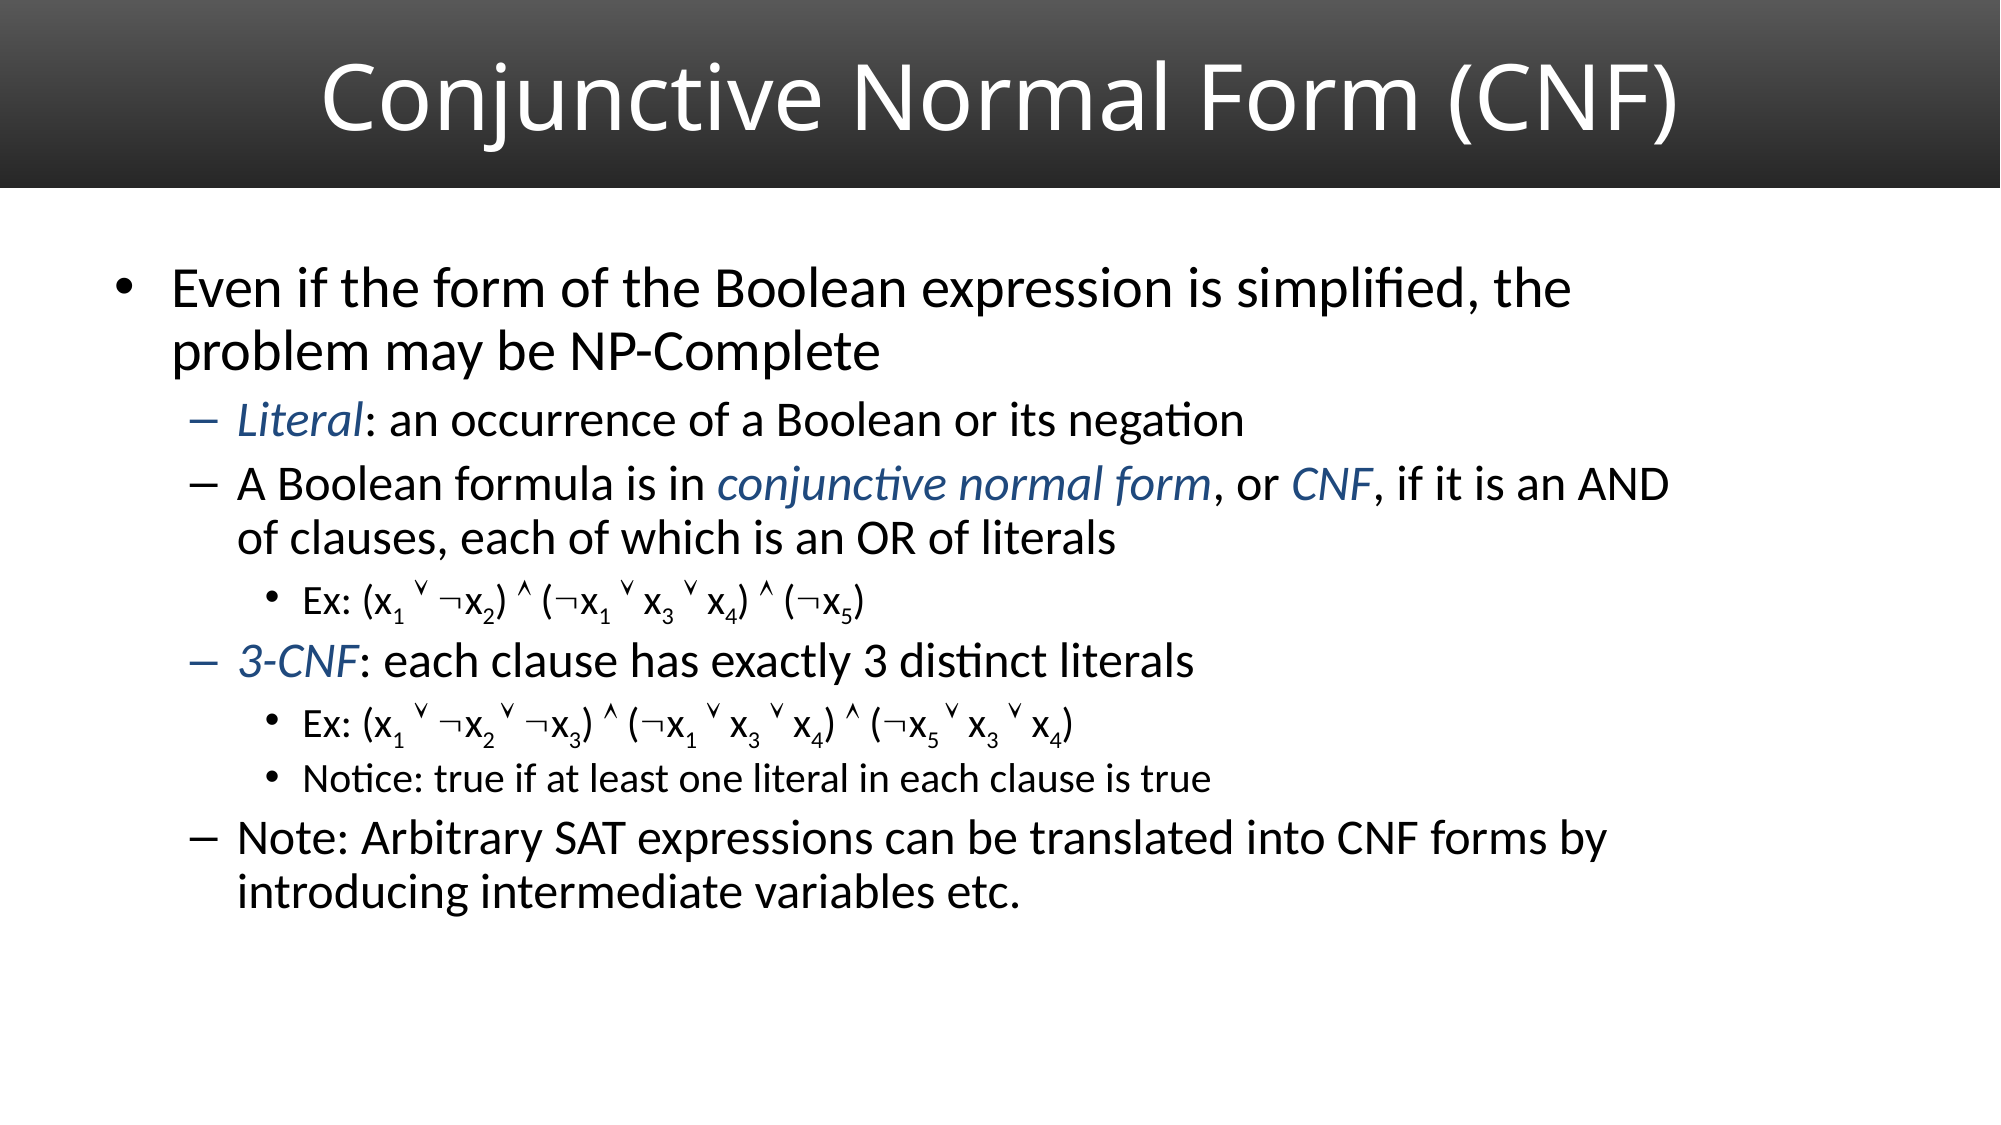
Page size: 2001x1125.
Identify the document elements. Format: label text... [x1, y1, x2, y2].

list Even if the form of the Boolean expression is simplified, the problem may be NP-Complete Literal: an occurrence of a Boolean or its negation A Boolean formula is in conjunctive normal form, or CNF, if it is an AND of clauses, each of which is an OR of literals Ex: (x1  x2)  (x1  x3  x4)  (x5) 3-CNF: each clause has exactly 3 distinct literals Ex: (x1  x2  x3)  (x1  x3  x4)  (x5  x3  x4) Notice: true if at least one literal in each clause is true Note: Arbitrary SAT expressions can be translated into CNF forms by introducing intermediate variables etc. [99, 249, 1700, 1050]
title Conjunctive Normal Form (CNF) [99, 24, 1900, 163]
